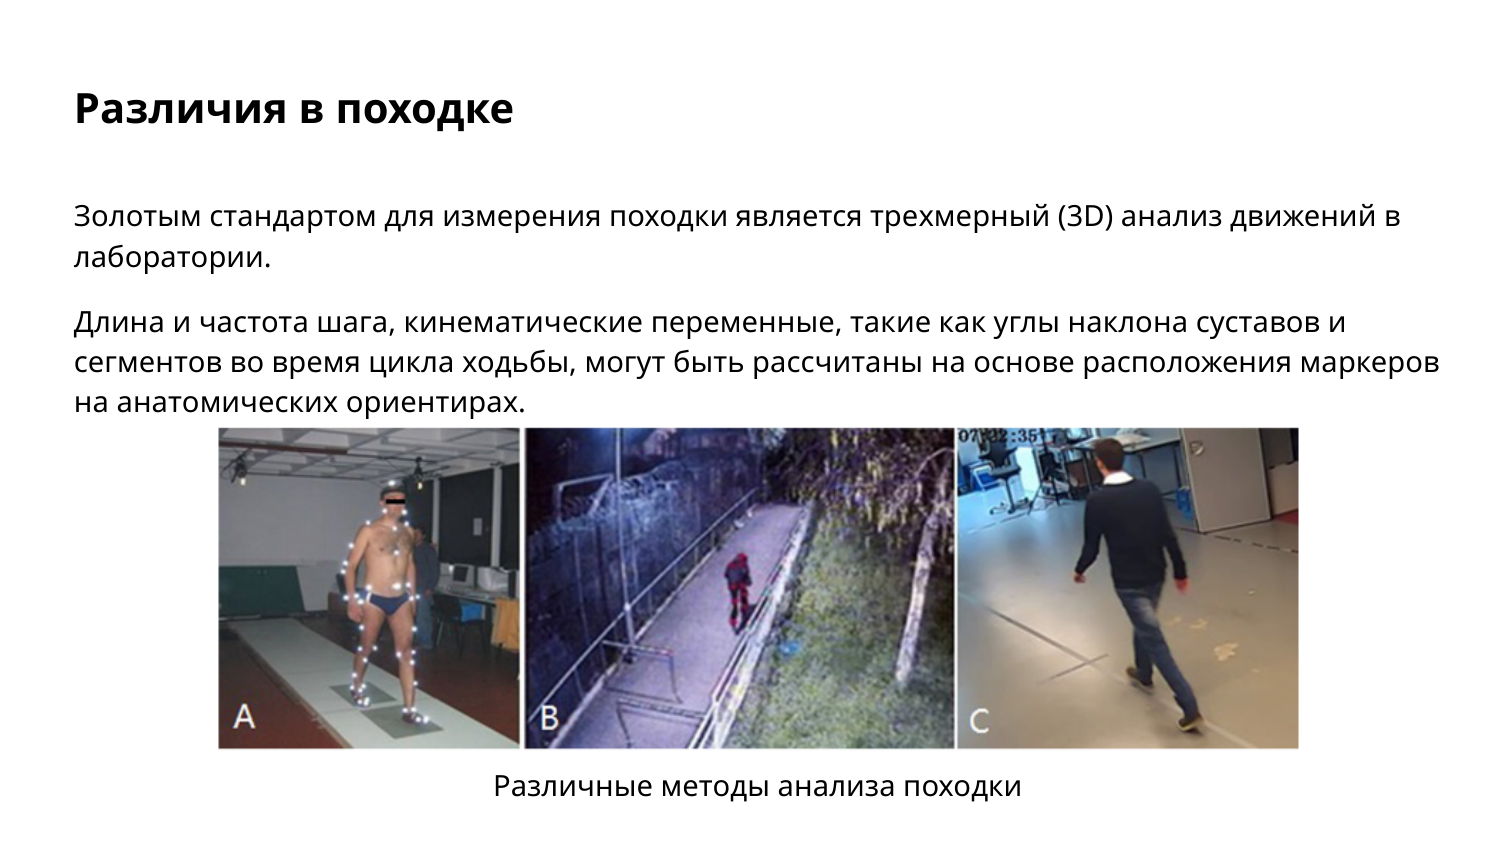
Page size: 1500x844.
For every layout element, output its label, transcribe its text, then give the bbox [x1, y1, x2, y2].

list Золотым стандартом для измерения походки является трехмерный (3D) анализ движений в лаборатории. Длина и частота шага, кинематические переменные, такие как углы наклона суставов и сегментов во время цикла ходьбы, могут быть рассчитаны на основе расположения маркеров на анатомических ориентирах. [59, 177, 1457, 738]
picture [212, 421, 1303, 754]
text_box Различные методы анализа походки [213, 760, 1303, 799]
title Различия в походке [59, 59, 1457, 162]
